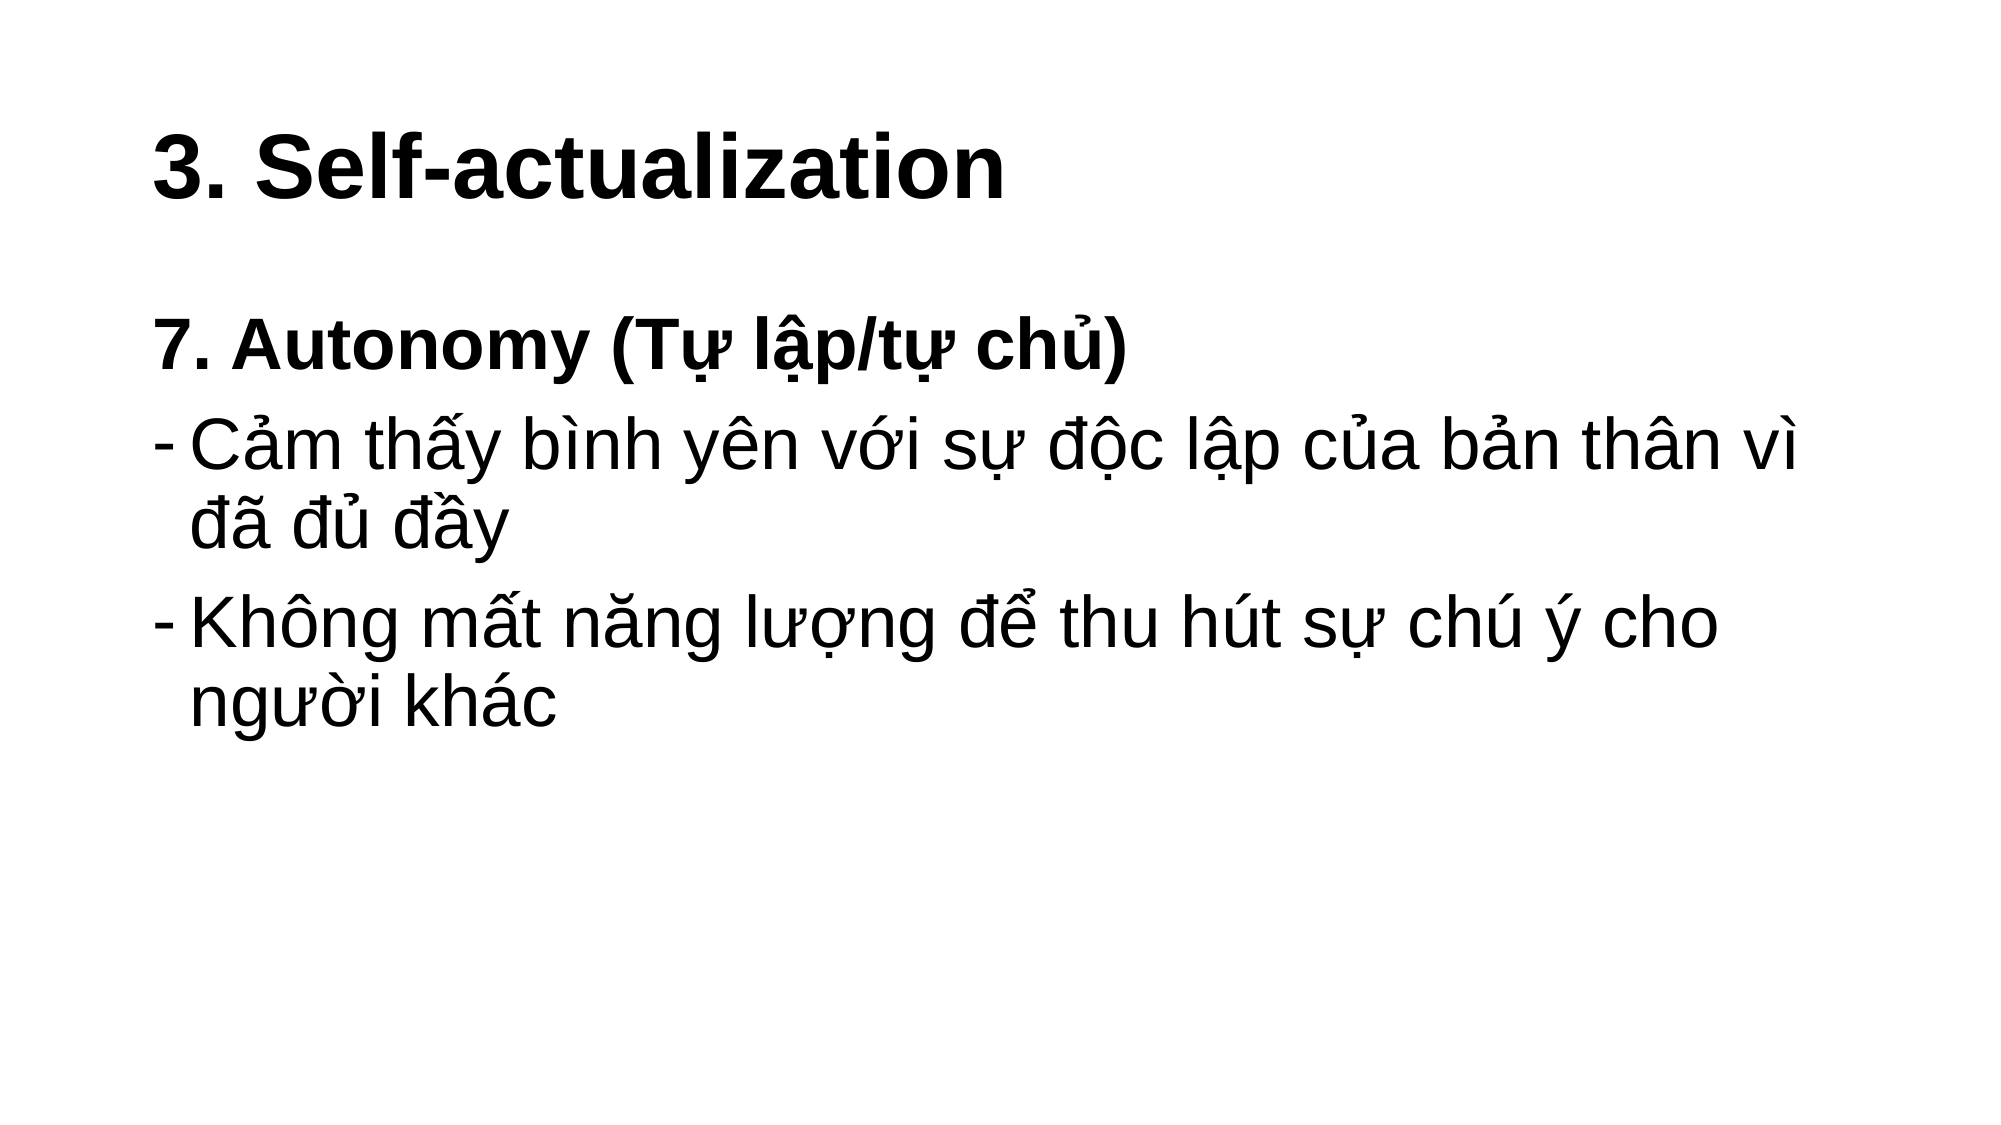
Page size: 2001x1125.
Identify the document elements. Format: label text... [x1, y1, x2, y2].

title 3. Self-actualization [137, 59, 1863, 278]
list 7. Autonomy (Tự lập/tự chủ) Cảm thấy bình yên với sự độc lập của bản thân vì đã đủ đầy Không mất năng lượng để thu hút sự chú ý cho người khác [137, 299, 1863, 1014]
